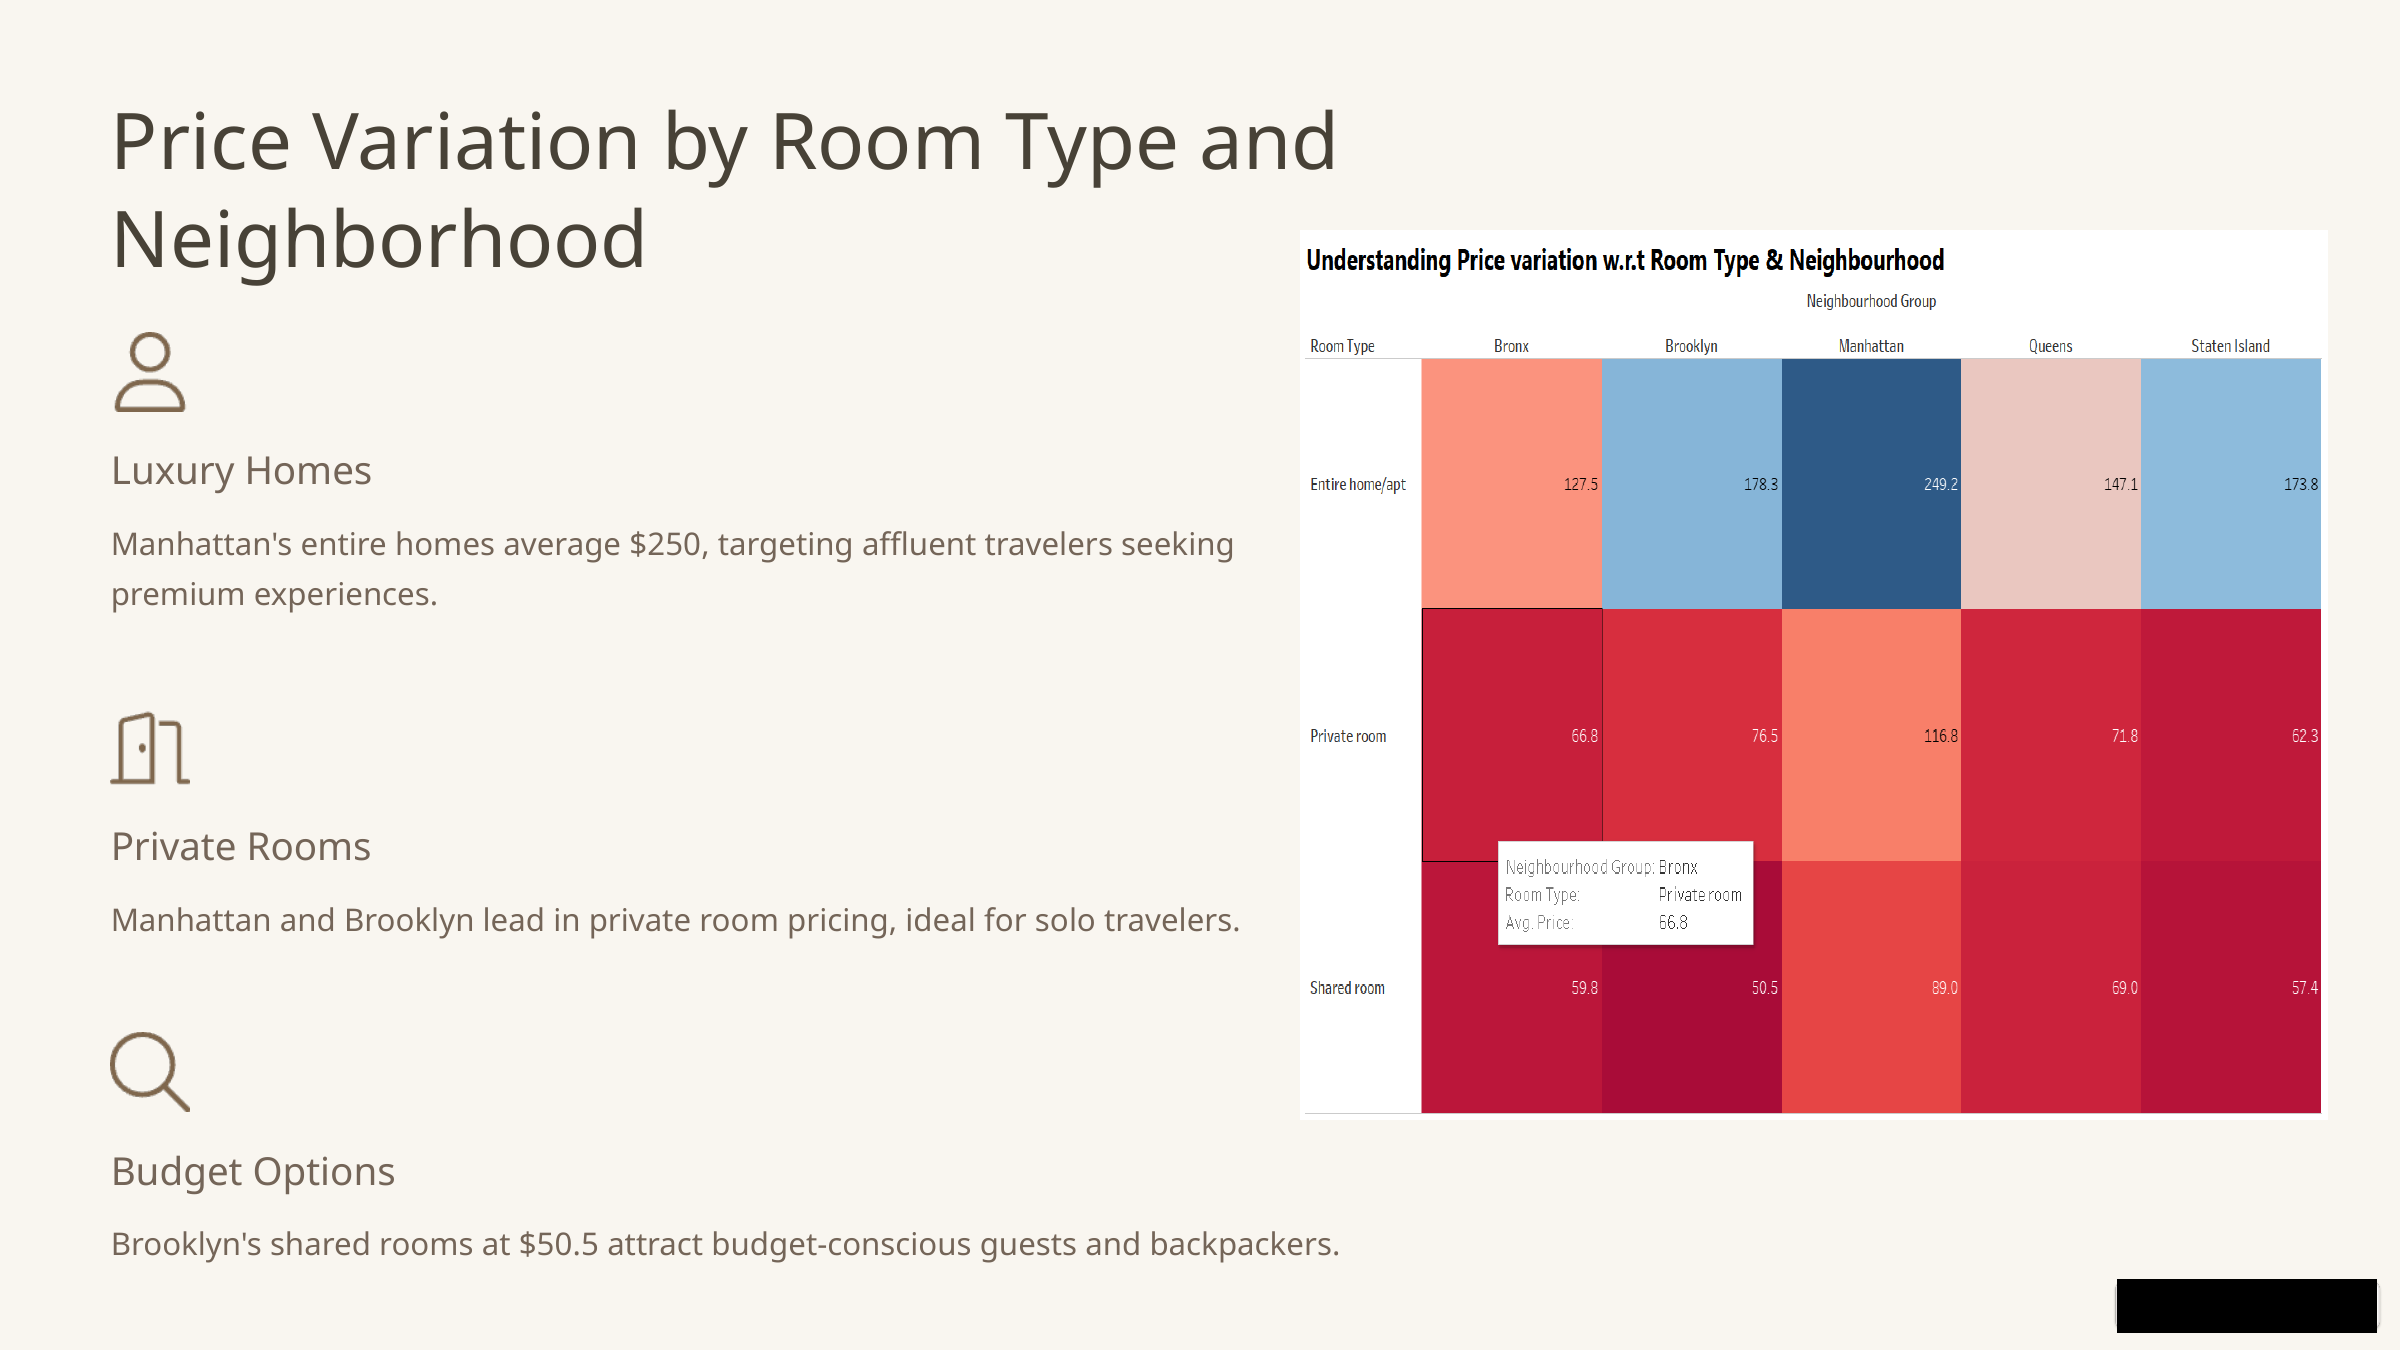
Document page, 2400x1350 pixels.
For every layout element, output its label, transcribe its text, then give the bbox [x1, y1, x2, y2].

text_box Private Rooms [110, 818, 507, 869]
picture [110, 707, 190, 788]
text_box Brooklyn's shared rooms at $50.5 attract budget-conscious guests and backpackers. [110, 1212, 1390, 1263]
picture [1300, 230, 2328, 1120]
picture [2106, 1271, 2389, 1339]
picture [110, 1032, 190, 1112]
text_box Manhattan's entire homes average $250, targeting affluent travelers seeking premium experiences. [110, 511, 1300, 613]
text_box Manhattan and Brooklyn lead in private room pricing, ideal for solo travelers. [110, 887, 1300, 938]
text_box Luxury Homes [110, 443, 507, 493]
picture [110, 332, 190, 412]
text_box Budget Options [110, 1143, 507, 1194]
text_box Price Variation by Room Type and Neighborhood [110, 87, 1390, 286]
text_box [2117, 1279, 2377, 1333]
